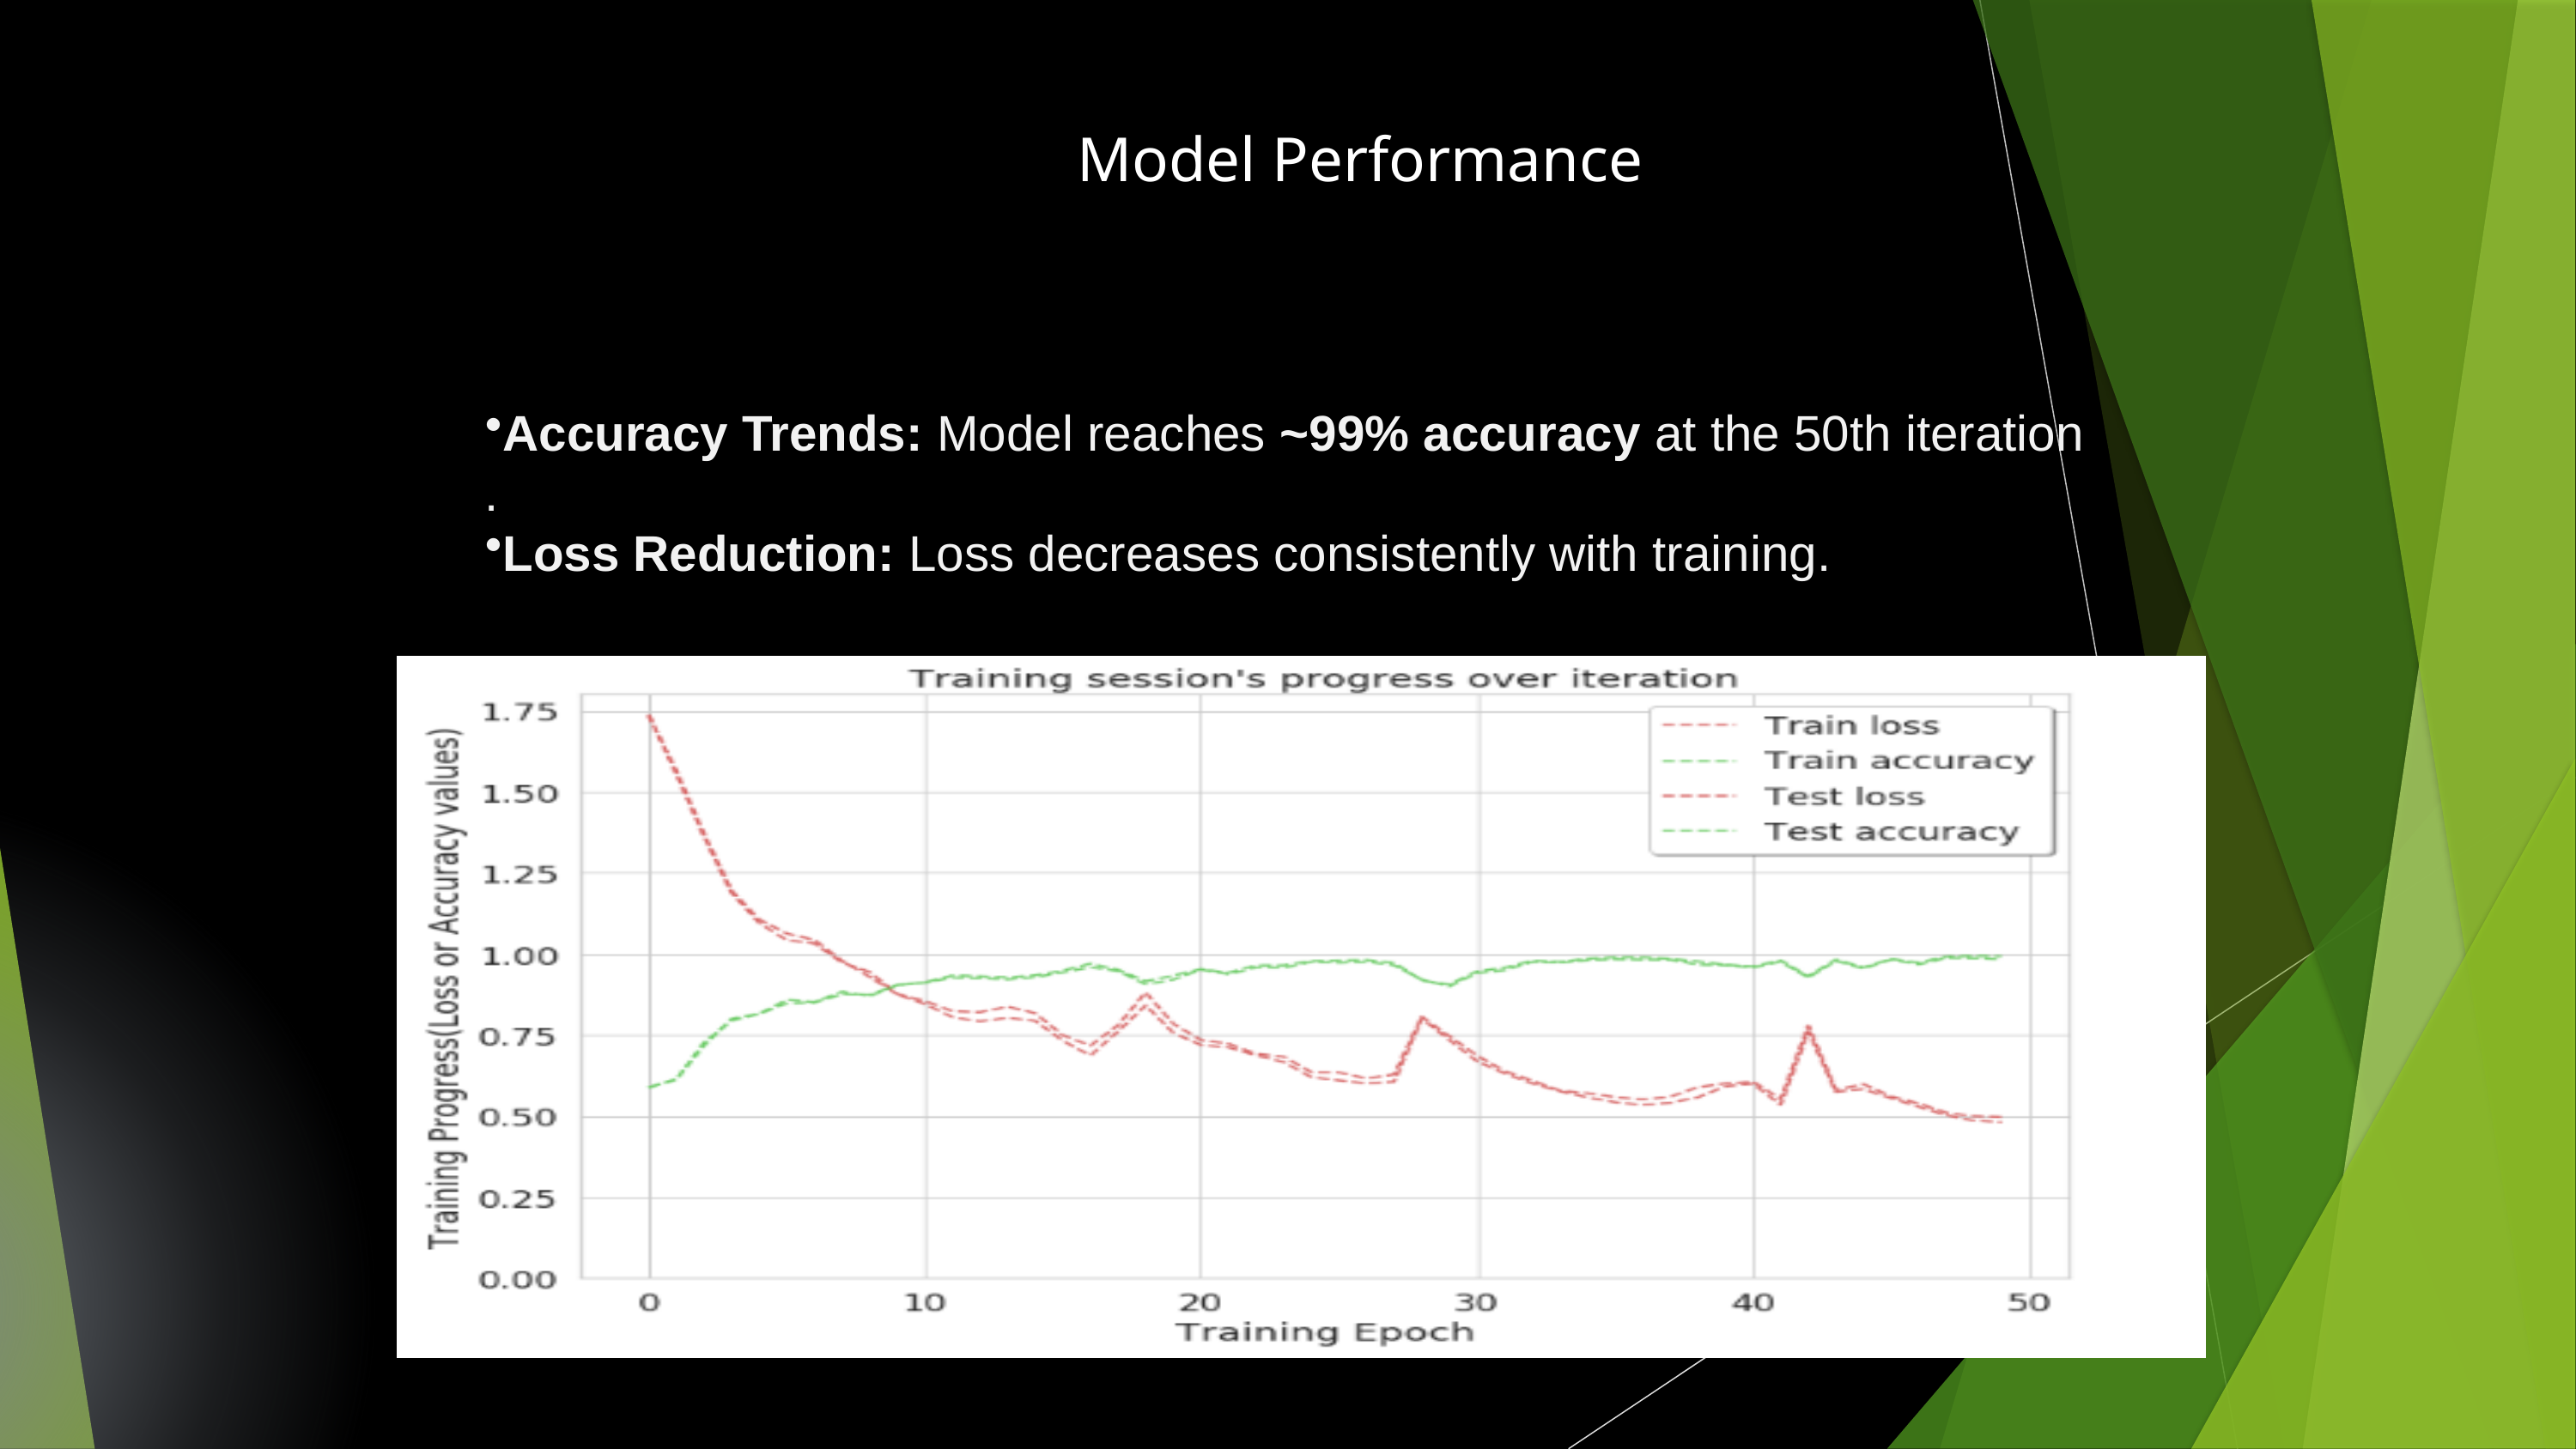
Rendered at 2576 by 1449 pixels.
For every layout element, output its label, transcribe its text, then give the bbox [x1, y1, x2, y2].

text_box [0, 789, 378, 1449]
text_box Accuracy Trends: Model reaches ~99% accuracy at the 50th iteration . Loss Reduction: Loss decreases consistently with training. [472, 394, 2190, 588]
picture [396, 655, 2206, 1358]
text_box Model Performance [740, 48, 1965, 194]
